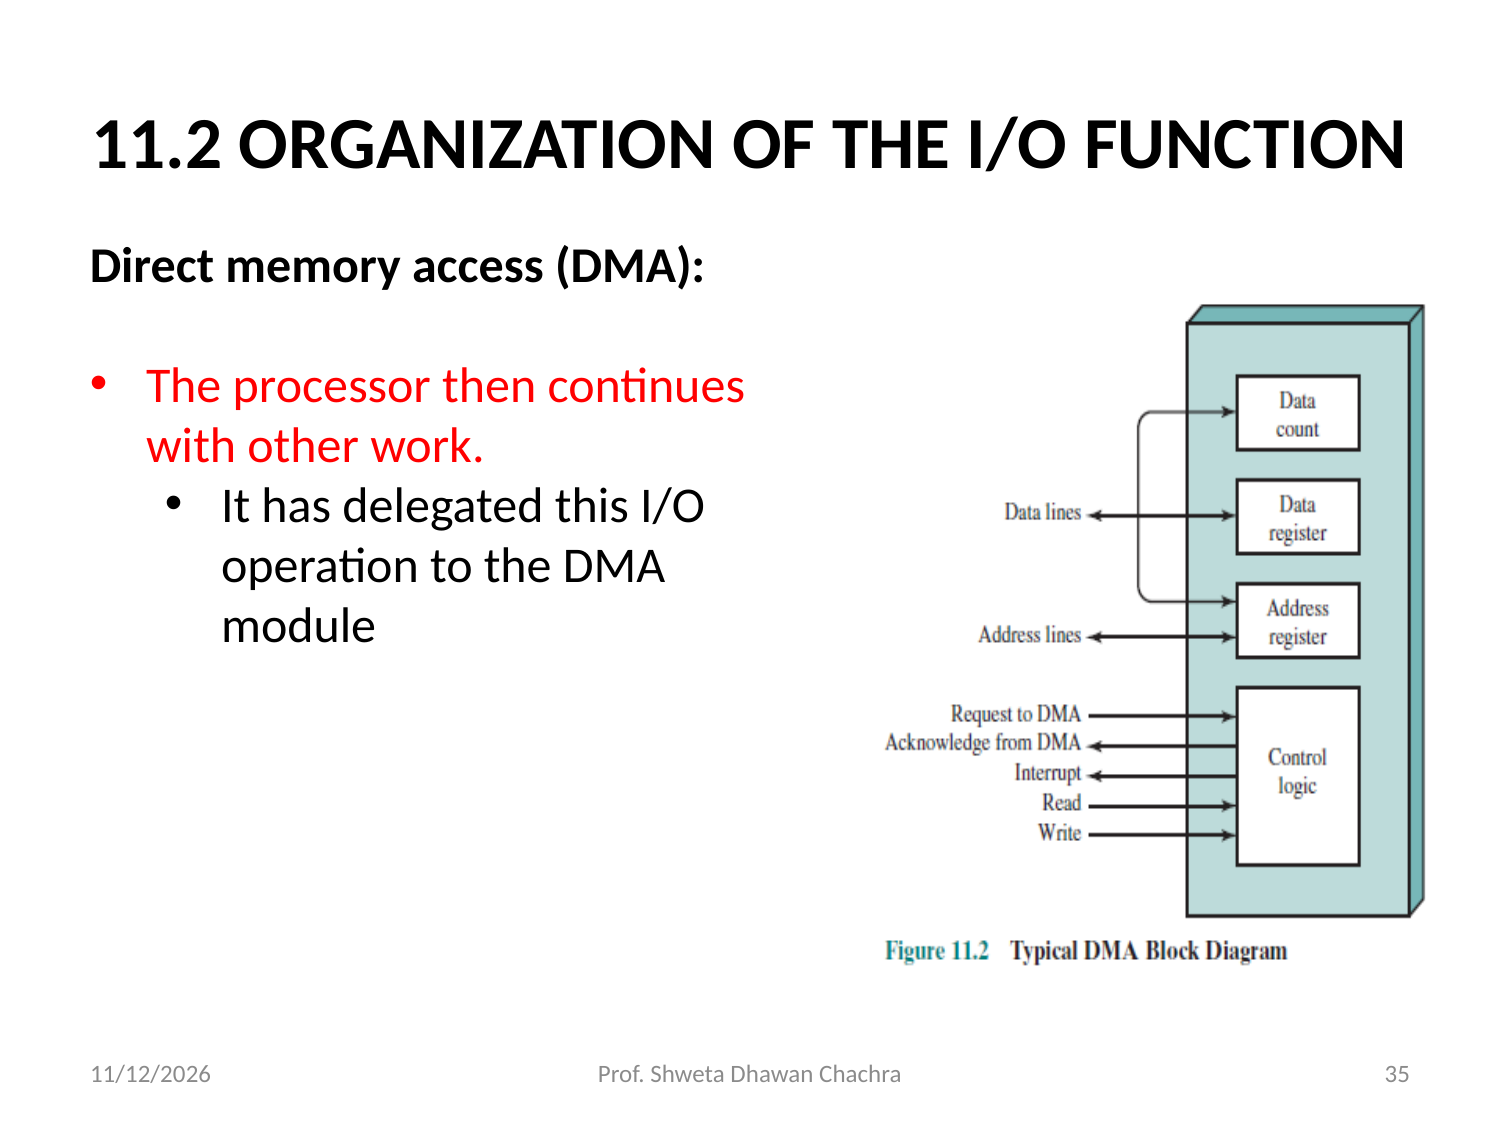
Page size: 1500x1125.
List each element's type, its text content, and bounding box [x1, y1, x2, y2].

text_box Direct memory access (DMA): The processor then continues with other work. It has delegated this I/O operation to the DMA module [75, 224, 775, 720]
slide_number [75, 1042, 425, 1103]
slide_number 35 [1074, 1042, 1425, 1103]
footer Prof. Shweta Dhawan Chachra [512, 1042, 988, 1103]
picture [837, 286, 1469, 976]
title 11.2 ORGANIZATION OF THE I/O FUNCTION [75, 45, 1425, 233]
